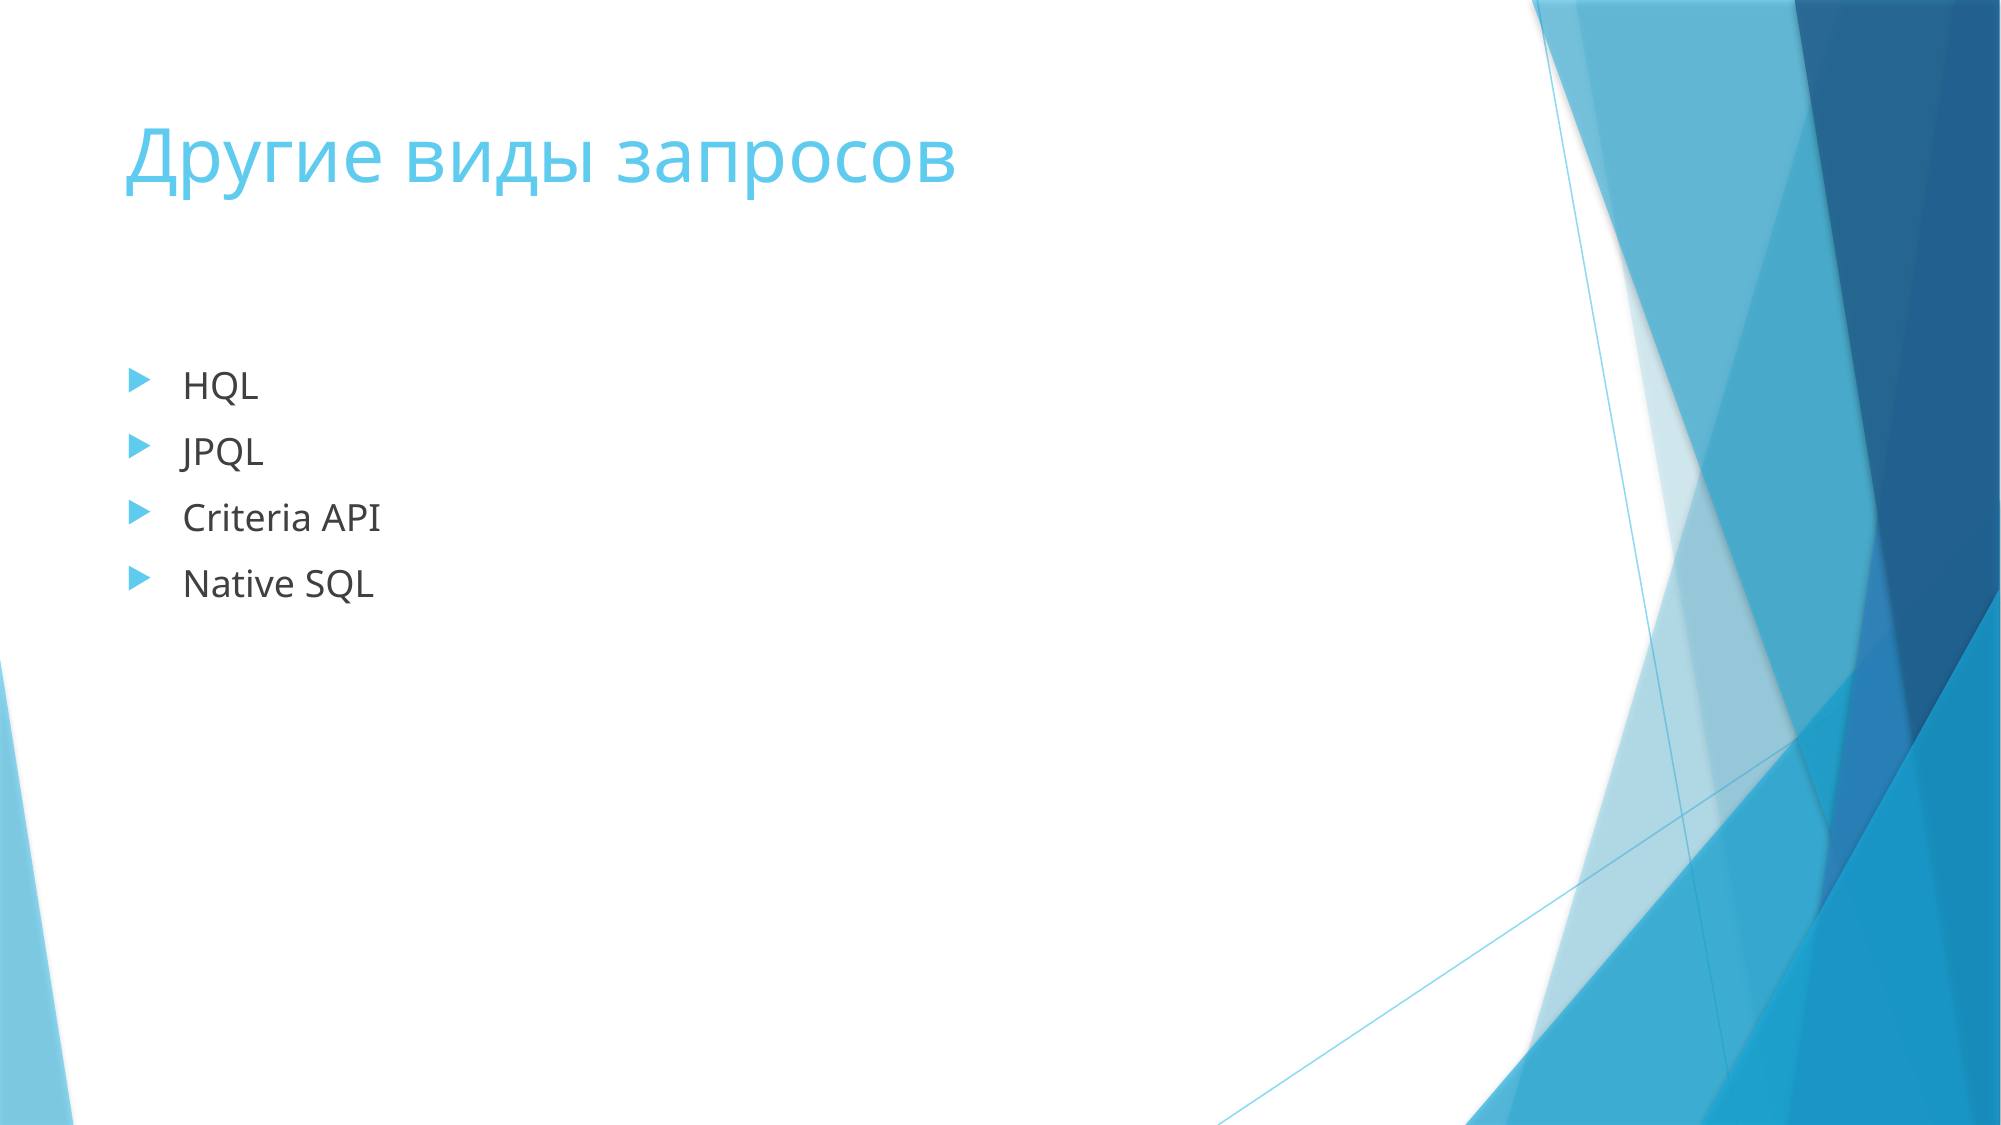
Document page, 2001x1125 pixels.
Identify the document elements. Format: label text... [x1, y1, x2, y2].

title Другие виды запросов [111, 99, 1522, 317]
list HQL JPQL Criteria API Native SQL [111, 354, 1522, 992]
